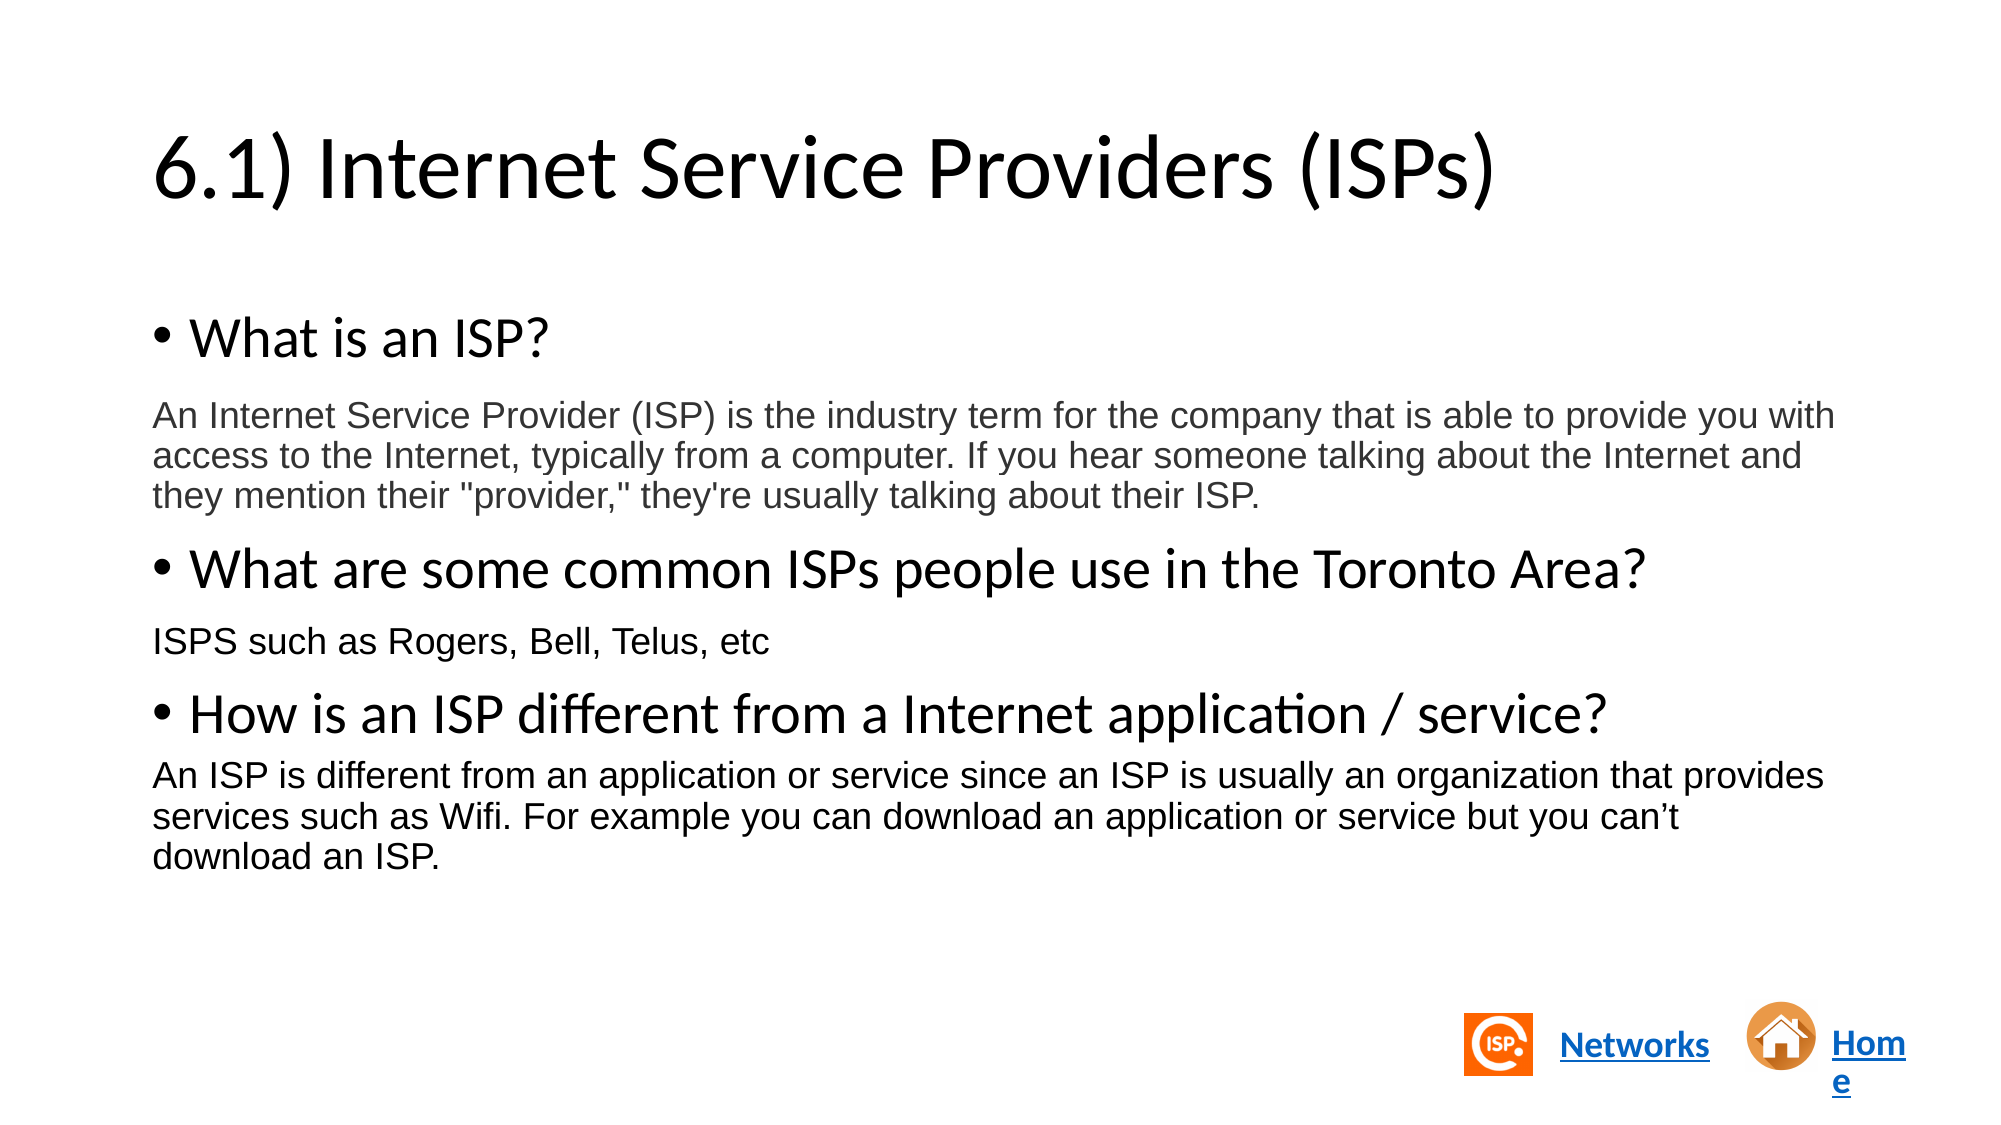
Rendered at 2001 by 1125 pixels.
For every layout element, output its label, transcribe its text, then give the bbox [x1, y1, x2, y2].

title 6.1) Internet Service Providers (ISPs) [137, 59, 1863, 278]
list What is an ISP? An Internet Service Provider (ISP) is the industry term for the company that is able to provide you with access to the Internet, typically from a computer. If you hear someone talking about the Internet and they mention their "provider," they're usually talking about their ISP. What are some common ISPs people use in the Toronto Area? ISPS such as Rogers, Bell, Telus, etc How is an ISP different from a Internet application / service? An ISP is different from an application or service since an ISP is usually an organization that provides services such as Wifi. For example you can download an application or service but you can’t download an ISP. [137, 299, 1863, 1014]
picture [1464, 1013, 1533, 1076]
text_box Networks [1544, 1012, 1727, 1073]
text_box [1745, 999, 1941, 1072]
